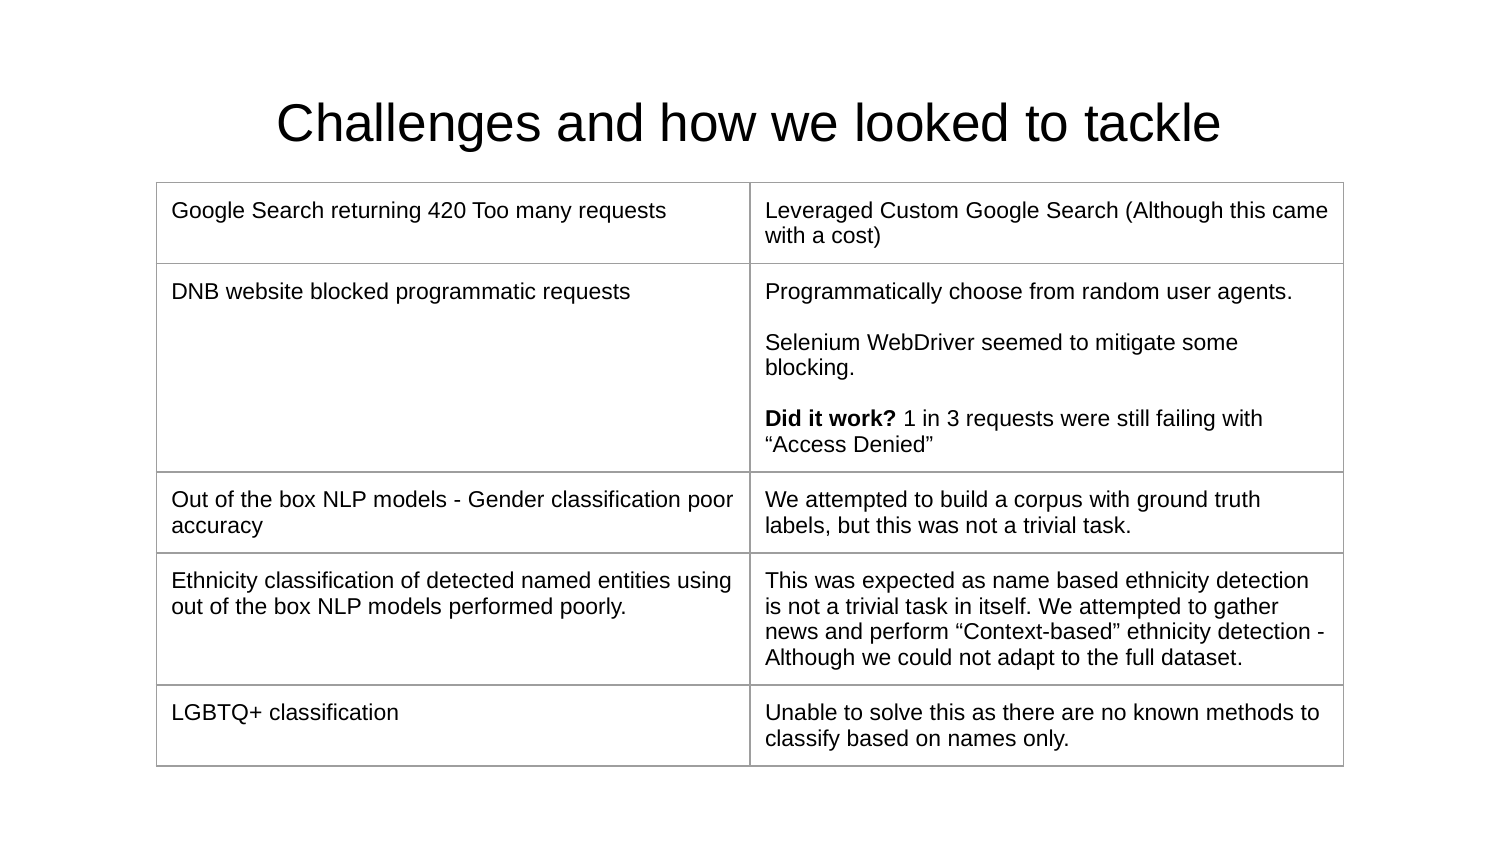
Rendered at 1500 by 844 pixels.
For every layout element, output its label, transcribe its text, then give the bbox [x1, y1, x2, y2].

table_header Google Search returning 420 Too many requests [157, 183, 749, 263]
table_cell DNB website blocked programmatic requests [157, 264, 749, 471]
table_cell LGBTQ+ classification [157, 686, 749, 765]
table_cell This was expected as name based ethnicity detection is not a trivial task in itself. We attempted to gather news and perform “Context-based” ethnicity detection - Although we could not adapt to the full dataset. [751, 554, 1343, 684]
table_cell Programmatically choose from random user agents. Selenium WebDriver seemed to mitigate some blocking. Did it work? 1 in 3 requests were still failing with “Access Denied” [751, 264, 1343, 471]
table_header Leveraged Custom Google Search (Although this came with a cost) [751, 183, 1343, 263]
table_cell Ethnicity classification of detected named entities using out of the box NLP models performed poorly. [157, 554, 749, 684]
table_cell We attempted to build a corpus with ground truth labels, but this was not a trivial task. [751, 473, 1343, 552]
table_cell Out of the box NLP models - Gender classification poor accuracy [157, 473, 749, 552]
table_cell Unable to solve this as there are no known methods to classify based on names only. [751, 686, 1343, 765]
title Challenges and how we looked to tackle [51, 72, 1449, 167]
